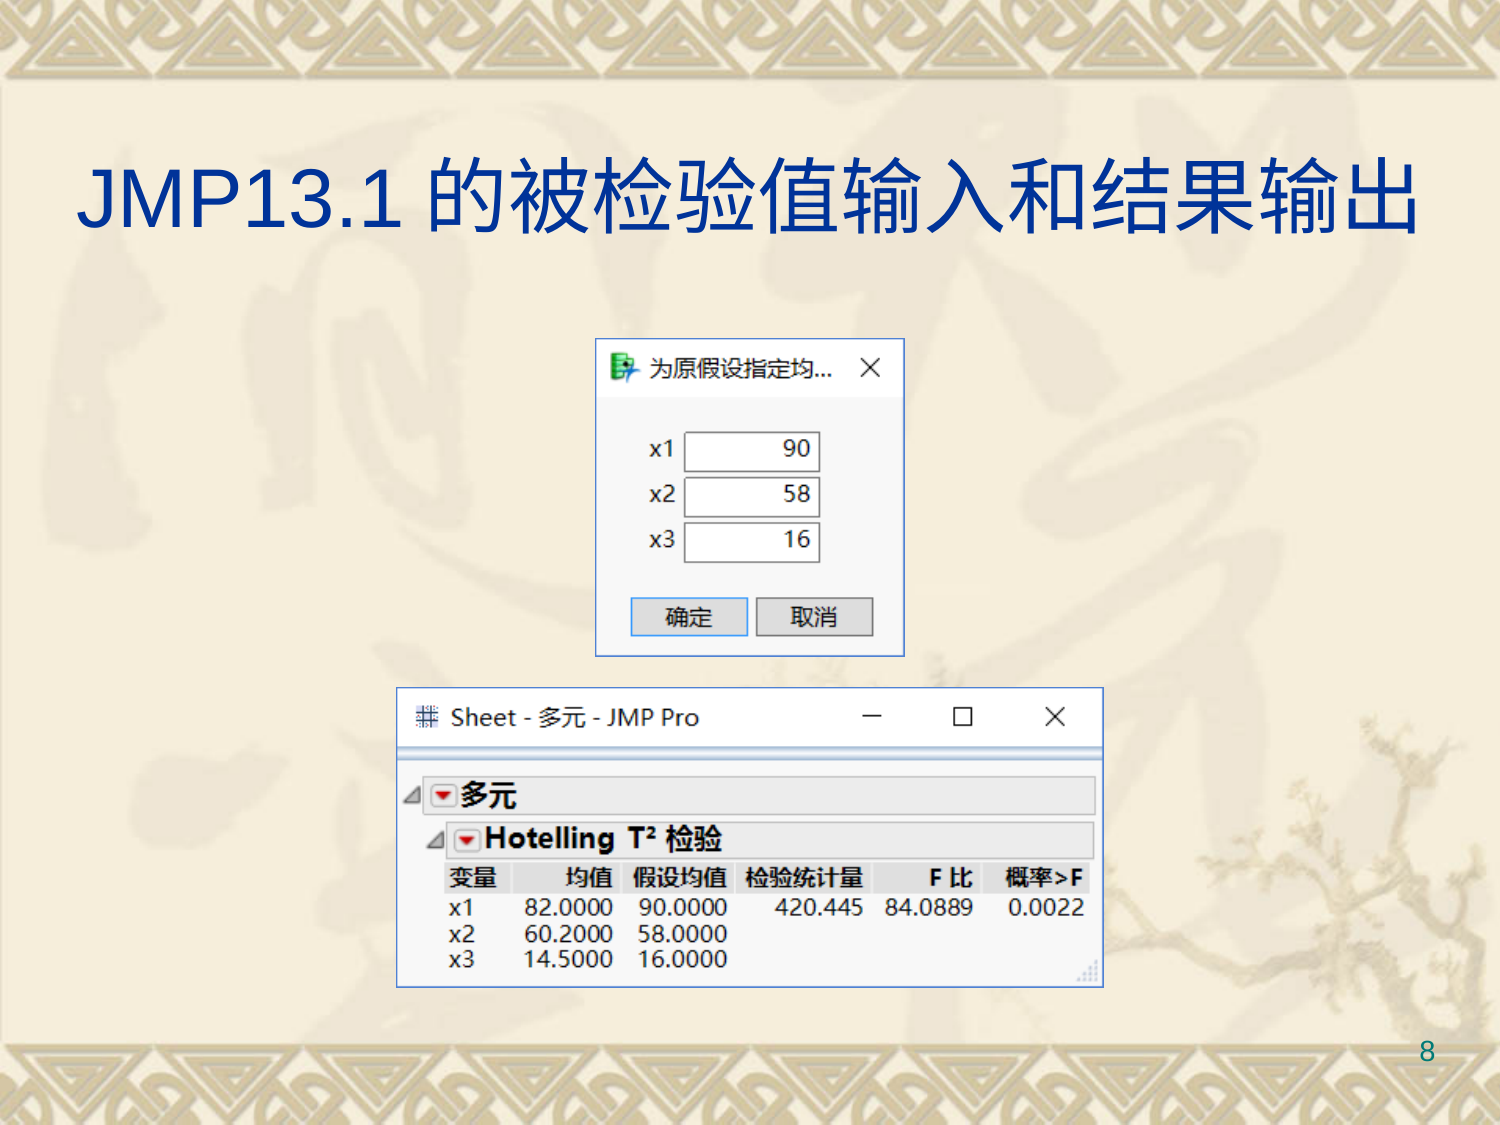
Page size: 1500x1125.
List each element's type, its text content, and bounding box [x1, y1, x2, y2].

title JMP13.1的被检验值输入和结果输出 [49, 99, 1451, 288]
picture [0, 0, 1500, 1125]
slide_number 8 [1074, 1024, 1451, 1103]
